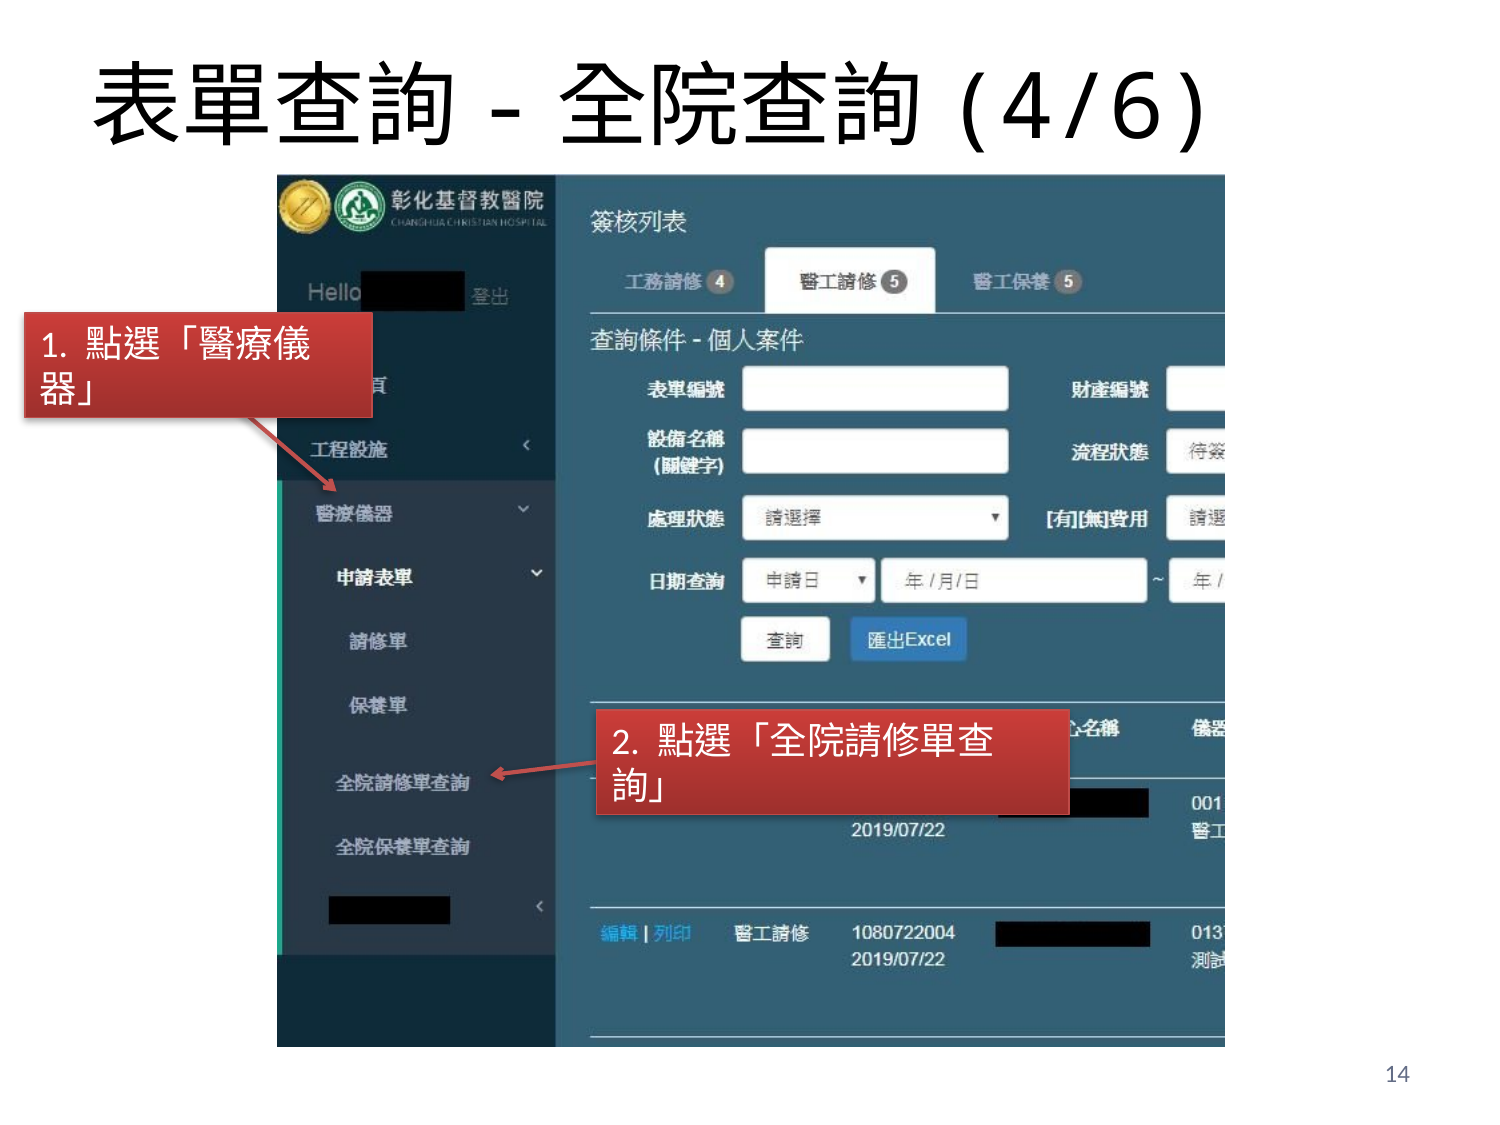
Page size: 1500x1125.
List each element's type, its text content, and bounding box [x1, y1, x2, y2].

slide_number 14 [1074, 1042, 1425, 1103]
picture [277, 174, 1225, 1047]
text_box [489, 739, 597, 776]
text_box 1. 點選「醫療儀器」 [24, 312, 272, 418]
title 表單查詢-全院查詢(4/6) [75, 30, 1425, 173]
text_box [198, 373, 337, 492]
